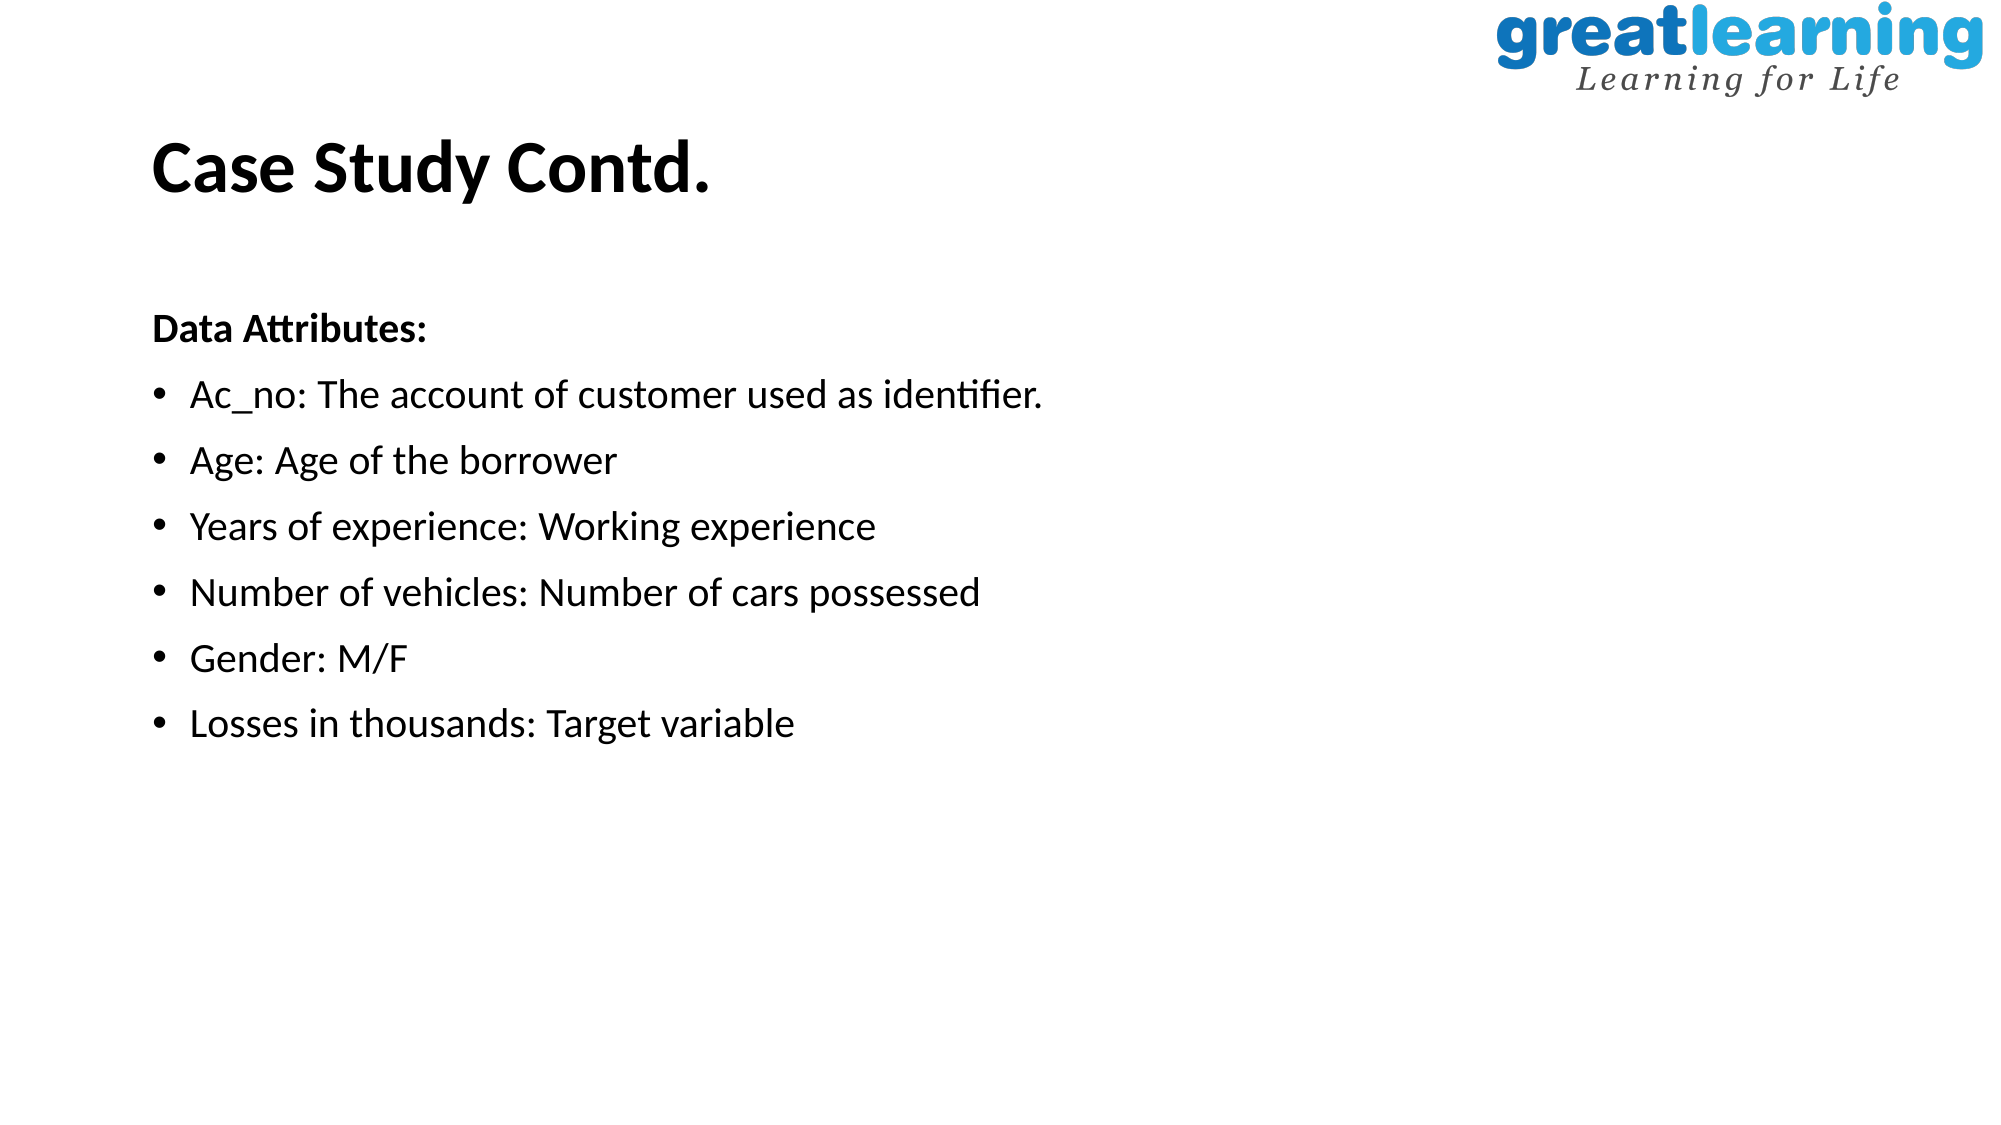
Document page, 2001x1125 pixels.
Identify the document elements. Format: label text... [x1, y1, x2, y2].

list Data Attributes: Ac_no: The account of customer used as identifier. Age: Age of the borrower Years of experience: Working experience Number of vehicles: Number of cars possessed Gender: M/F Losses in thousands: Target variable [137, 299, 1863, 1014]
title Case Study Contd. [137, 59, 1863, 278]
picture [1495, 0, 1985, 99]
